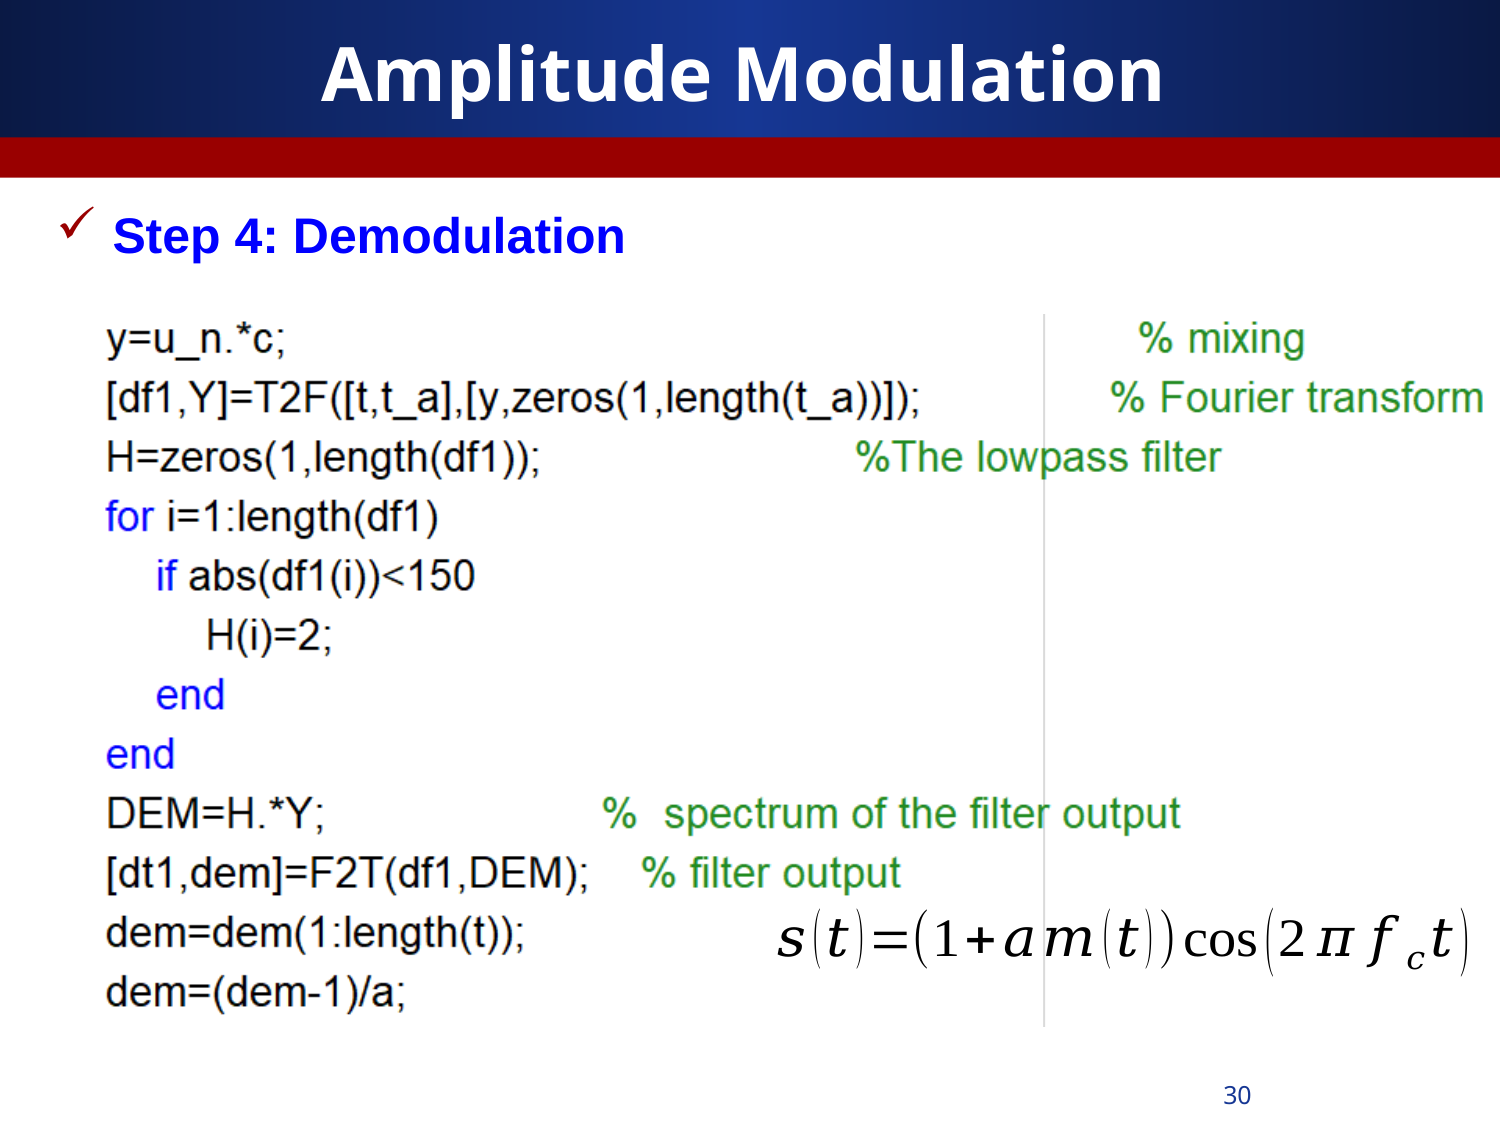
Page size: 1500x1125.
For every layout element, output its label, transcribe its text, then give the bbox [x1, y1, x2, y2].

picture [101, 314, 1500, 1028]
text_box Step 4: Demodulation [41, 184, 1427, 279]
slide_number 30 [1062, 1072, 1413, 1125]
title Amplitude Modulation [50, 24, 1438, 118]
